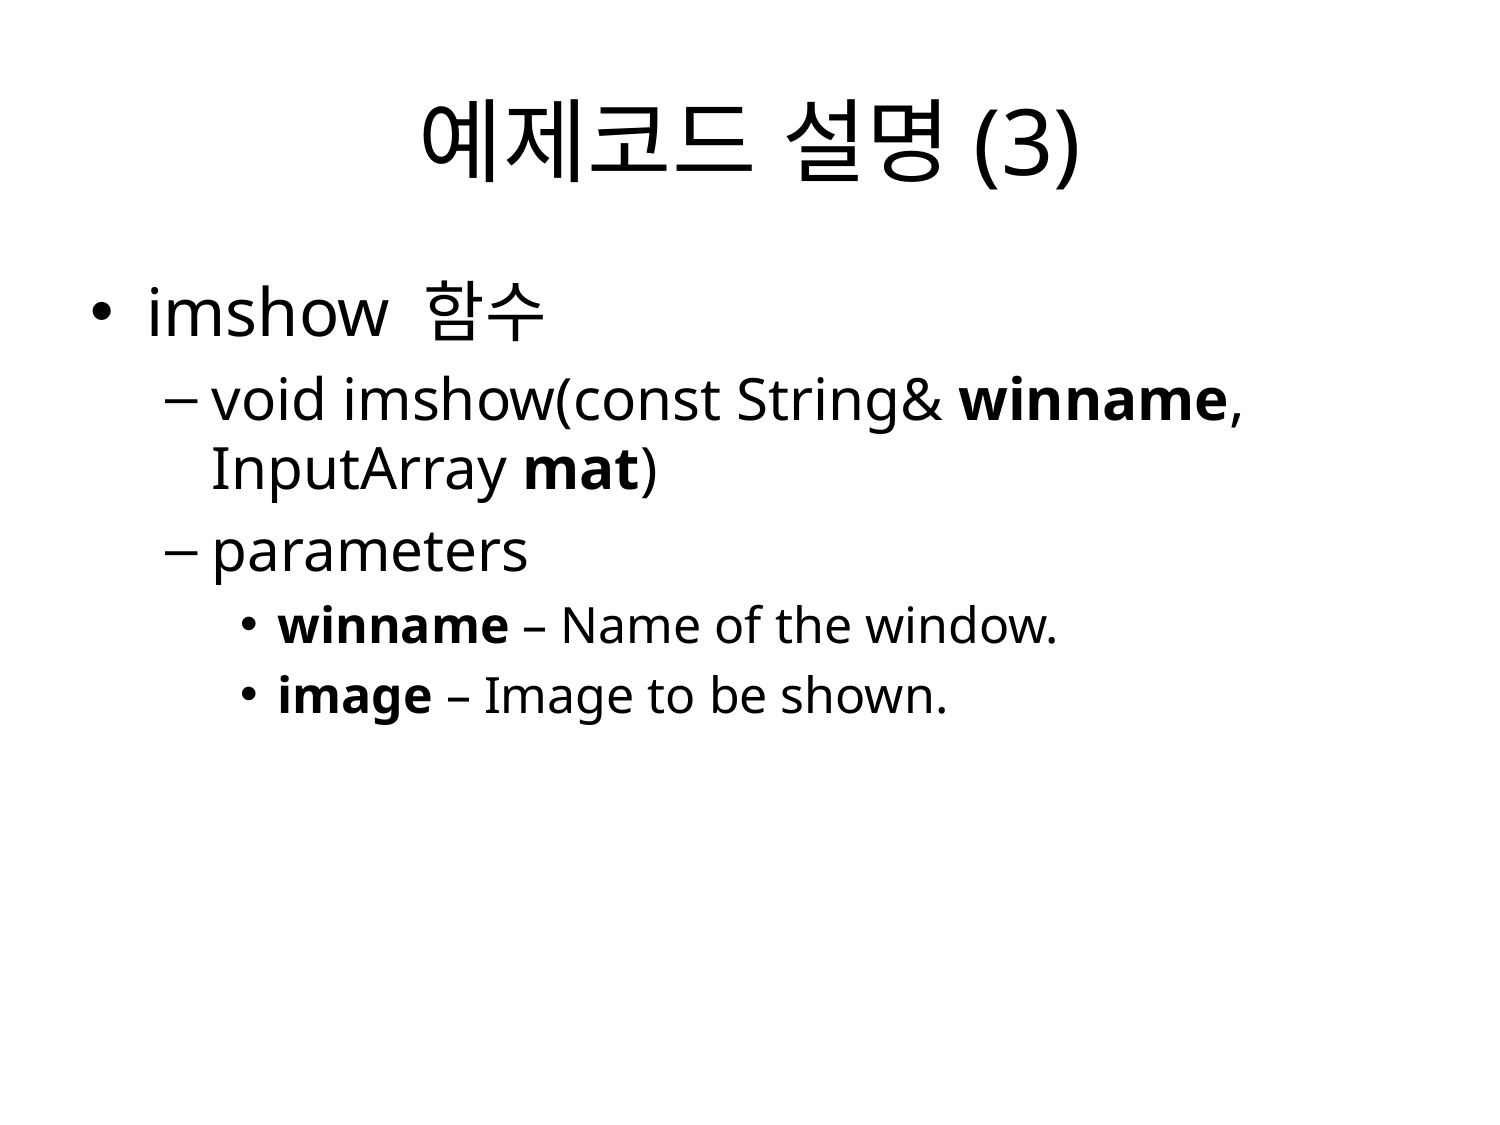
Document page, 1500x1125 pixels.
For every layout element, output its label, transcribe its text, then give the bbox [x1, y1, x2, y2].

title 예제코드 설명(3) [75, 45, 1425, 233]
list imshow 함수 void imshow(const String& winname, InputArray mat) parameters winname – Name of the window. image – Image to be shown. [75, 262, 1425, 1005]
